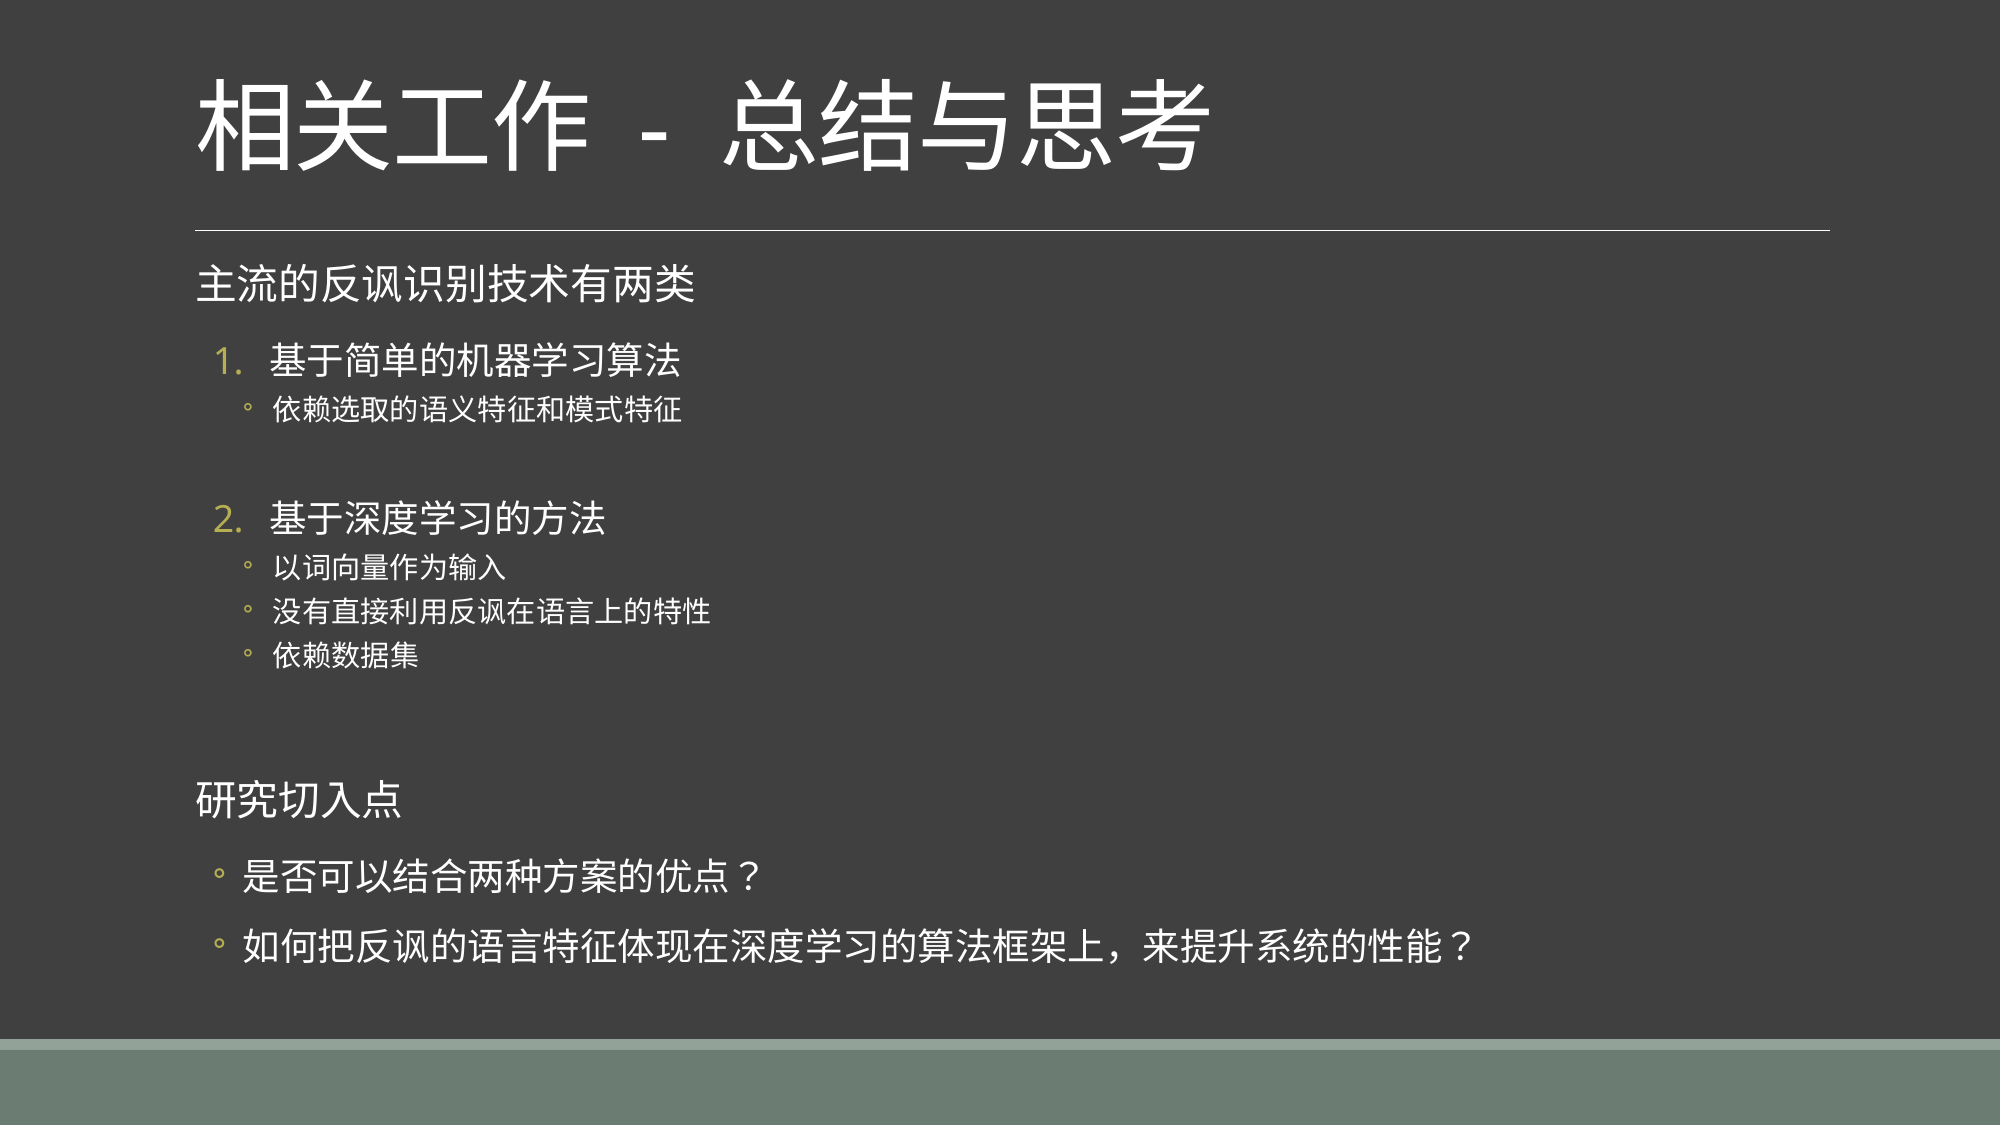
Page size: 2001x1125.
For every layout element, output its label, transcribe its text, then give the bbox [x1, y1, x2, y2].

title 相关工作 - 总结与思考 [180, 0, 1830, 192]
list 主流的反讽识别技术有两类 基于简单的机器学习算法 依赖选取的语义特征和模式特征 基于深度学习的方法 以词向量作为输入 没有直接利用反讽在语言上的特性 依赖数据集 研究切入点 是否可以结合两种方案的优点？ 如何把反讽的语言特征体现在深度学习的算法框架上，来提升系统的性能？ [180, 256, 1830, 963]
